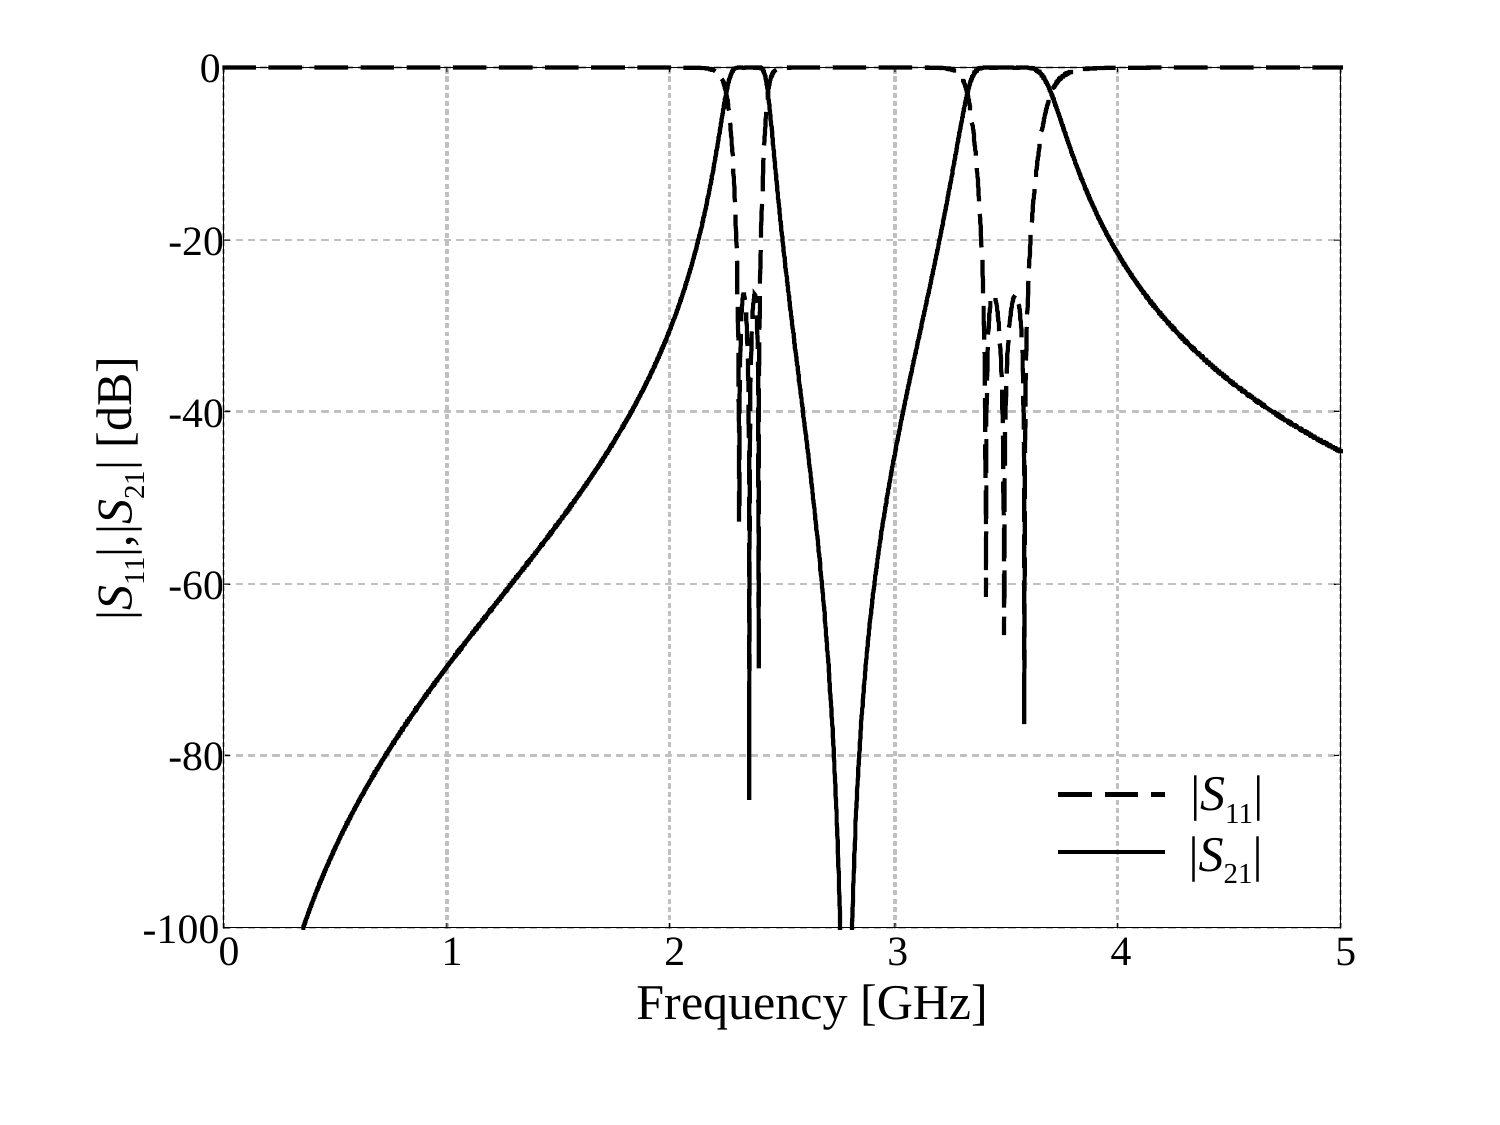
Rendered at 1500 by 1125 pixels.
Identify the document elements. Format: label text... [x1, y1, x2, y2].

text_box |S11|,|S21| [dB] [74, 320, 142, 635]
text_box Frequency [GHz] [621, 975, 1059, 1037]
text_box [142, 41, 1357, 975]
